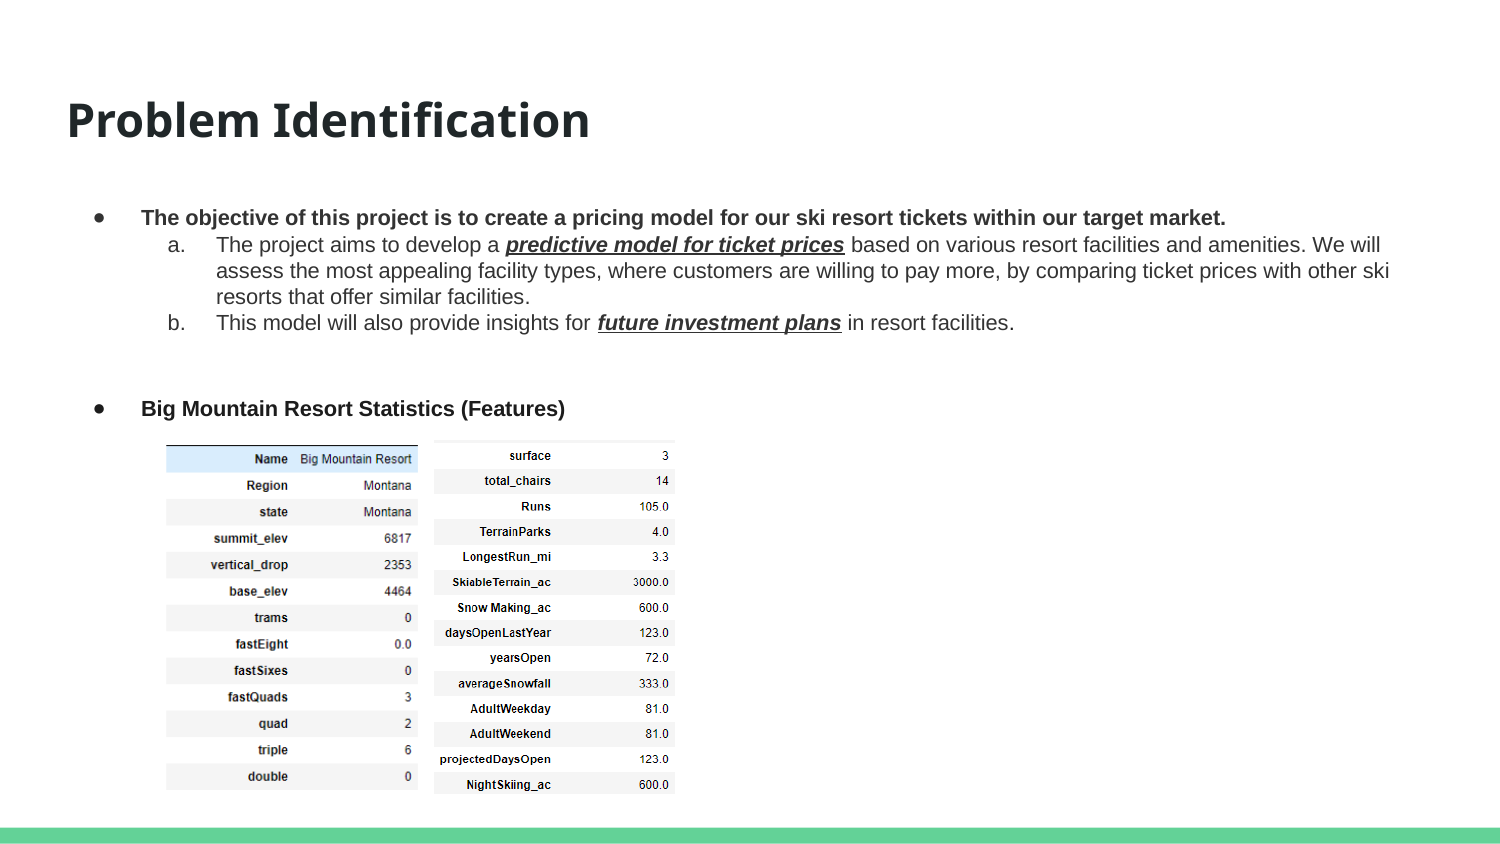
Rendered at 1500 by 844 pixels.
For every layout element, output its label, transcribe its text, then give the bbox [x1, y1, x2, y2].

title Problem Identification [51, 72, 1449, 167]
list The objective of this project is to create a pricing model for our ski resort tickets within our target market. The project aims to develop a predictive model for ticket prices based on various resort facilities and amenities. We will assess the most appealing facility types, where customers are willing to pay more, by comparing ticket prices with other ski resorts that offer similar facilities. This model will also provide insights for future investment plans in resort facilities. Big Mountain Resort Statistics (Features) [51, 189, 1449, 794]
picture [431, 439, 677, 795]
picture [153, 439, 422, 795]
